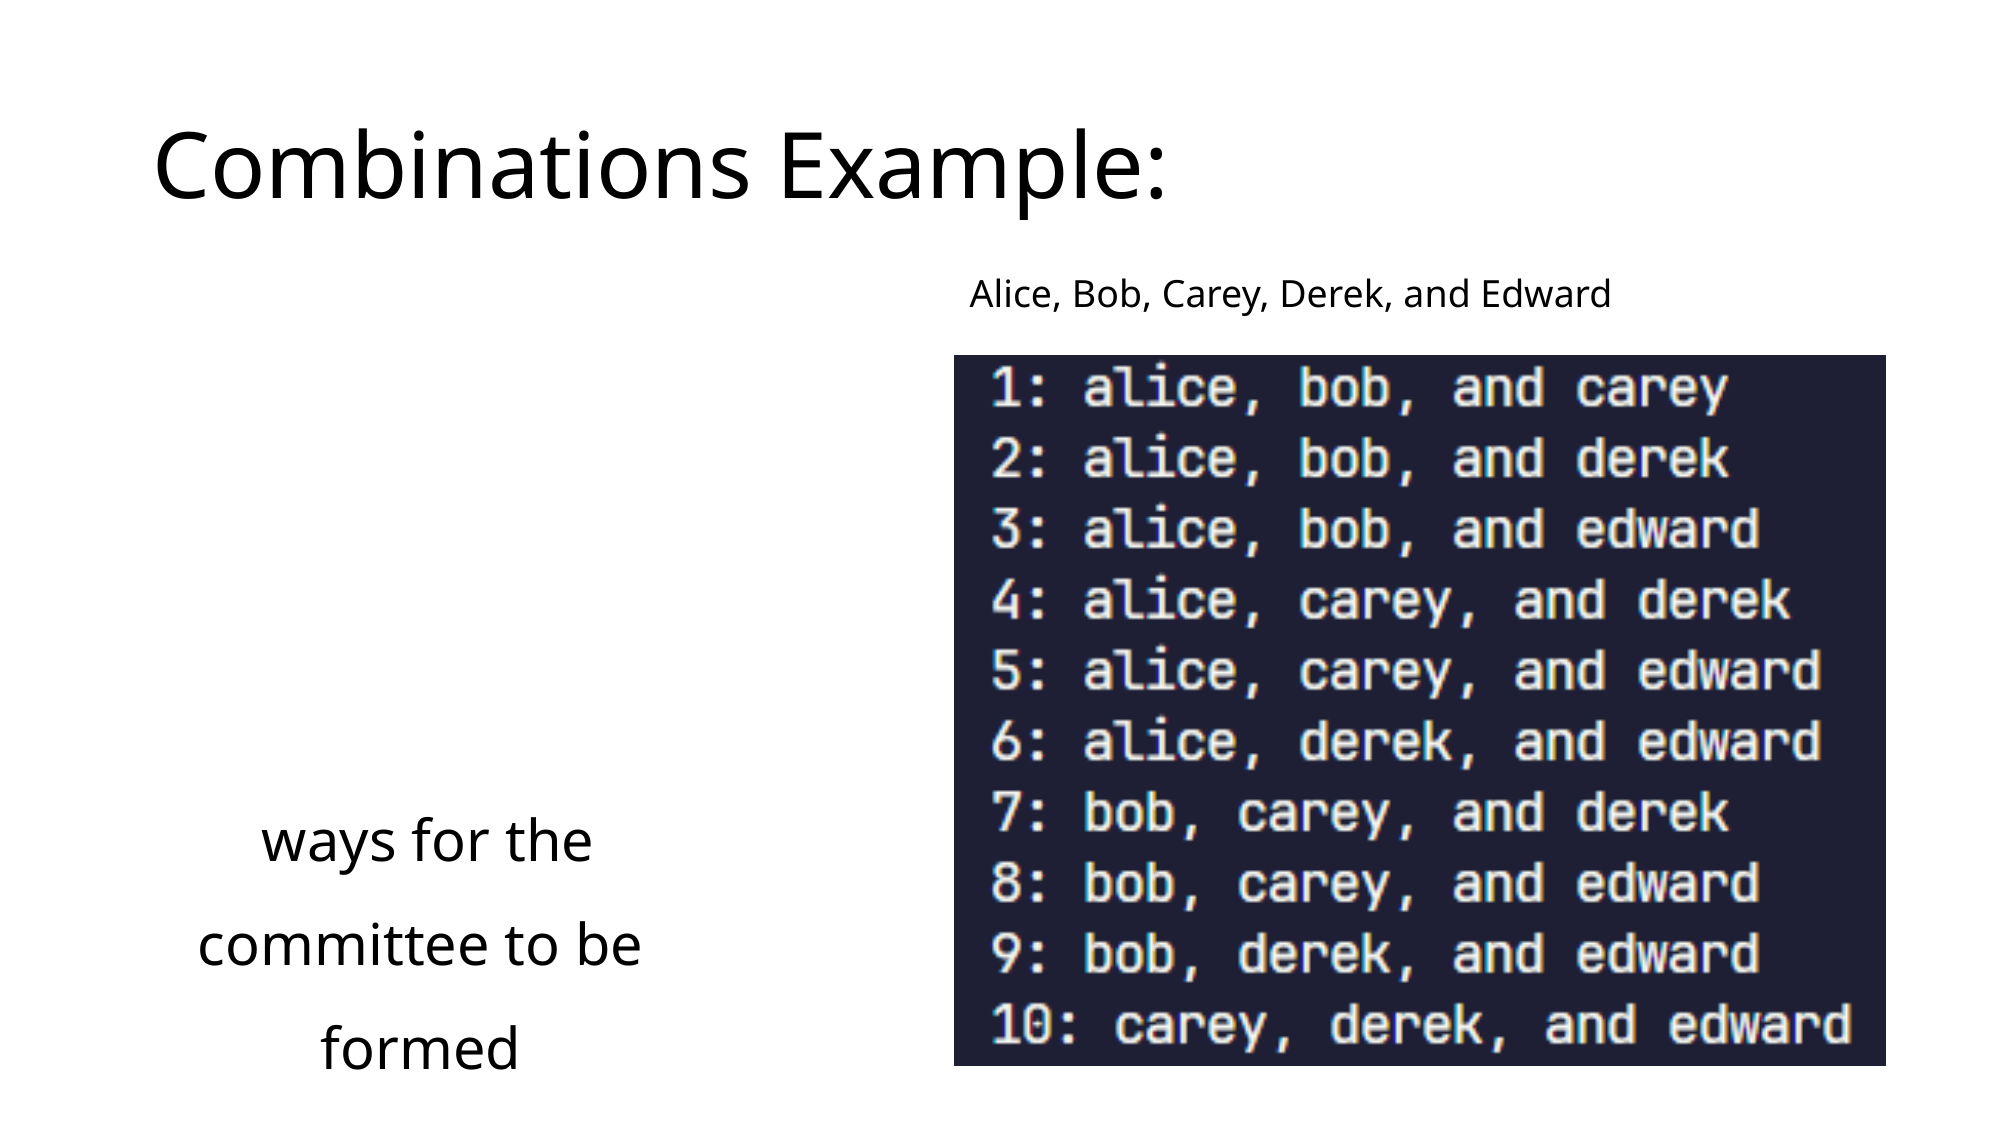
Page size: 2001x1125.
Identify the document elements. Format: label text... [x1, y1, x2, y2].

picture [954, 354, 1887, 1066]
text_box Alice, Bob, Carey, Derek, and Edward [954, 262, 1757, 323]
